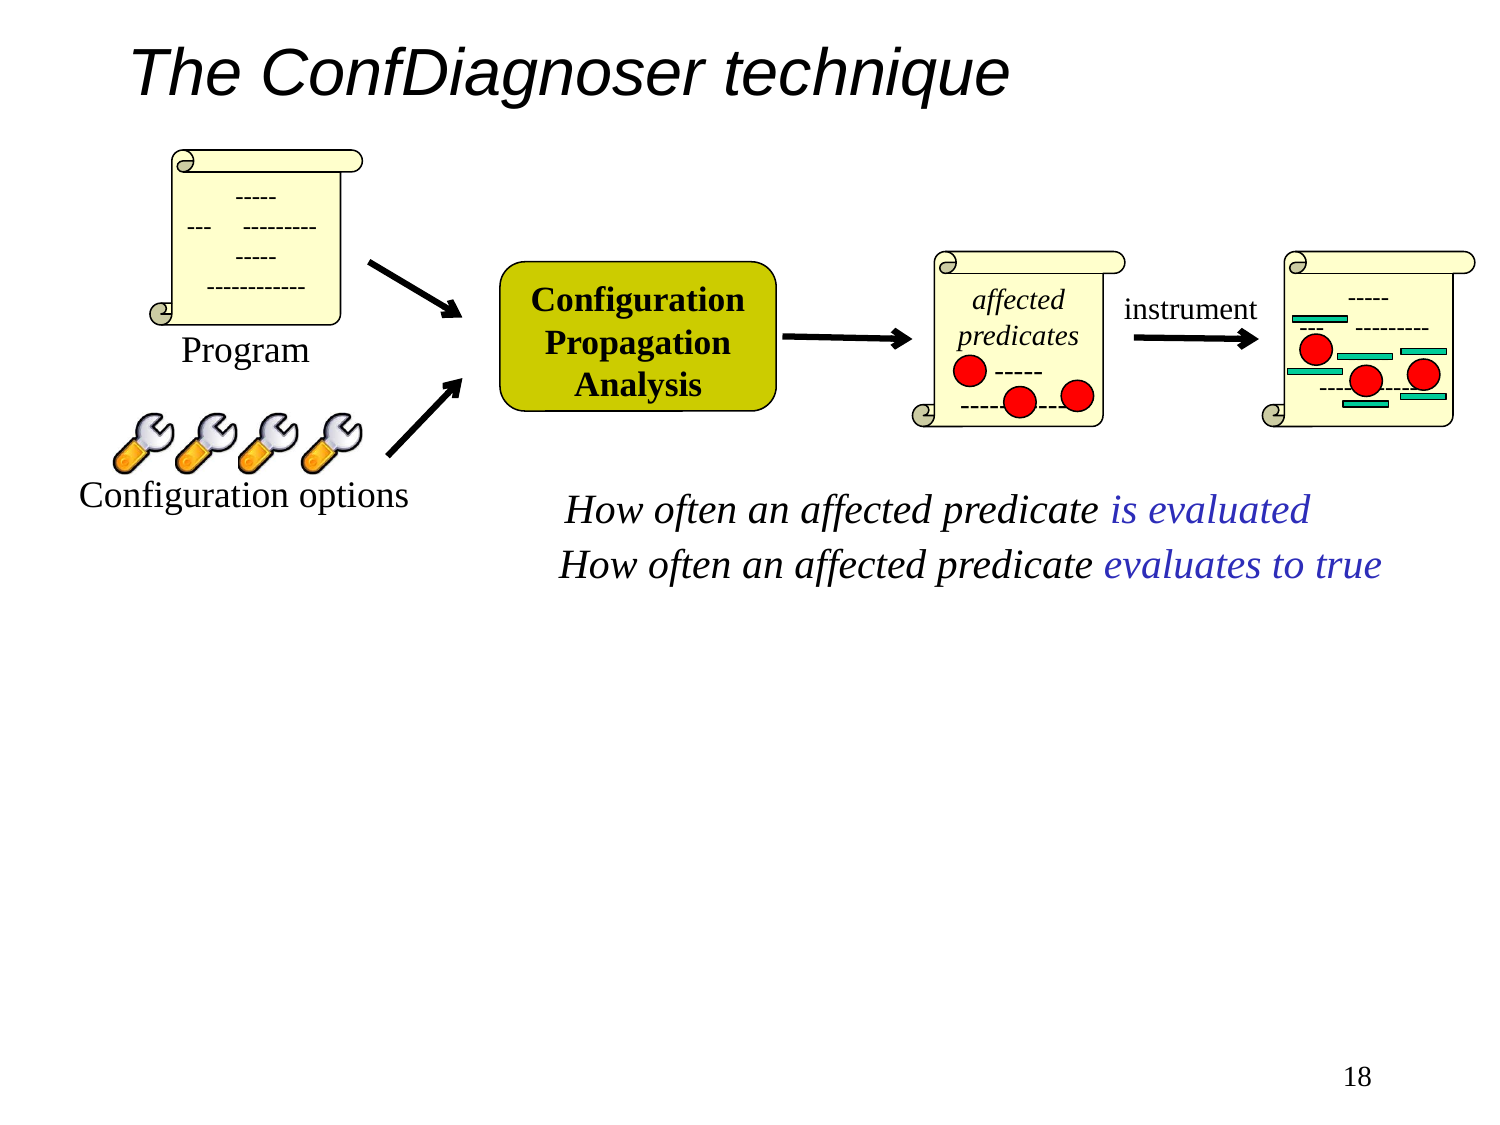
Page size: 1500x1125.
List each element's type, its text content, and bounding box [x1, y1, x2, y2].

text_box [912, 251, 1126, 427]
text_box Configuration Propagation Analysis [499, 261, 777, 412]
title The ConfDiagnoser technique [112, 0, 1464, 163]
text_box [368, 261, 463, 318]
text_box instrument [1129, 280, 1257, 333]
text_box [782, 336, 913, 340]
text_box How often an affected predicate is evaluated [549, 474, 1500, 540]
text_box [1262, 251, 1476, 427]
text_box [387, 377, 463, 410]
slide_number 18 [1074, 1049, 1388, 1125]
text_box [63, 412, 515, 524]
text_box Program [166, 317, 334, 378]
text_box ----- --- --------- ----- ------------ [149, 149, 363, 325]
text_box How often an affected predicate evaluates to true [512, 529, 1477, 594]
